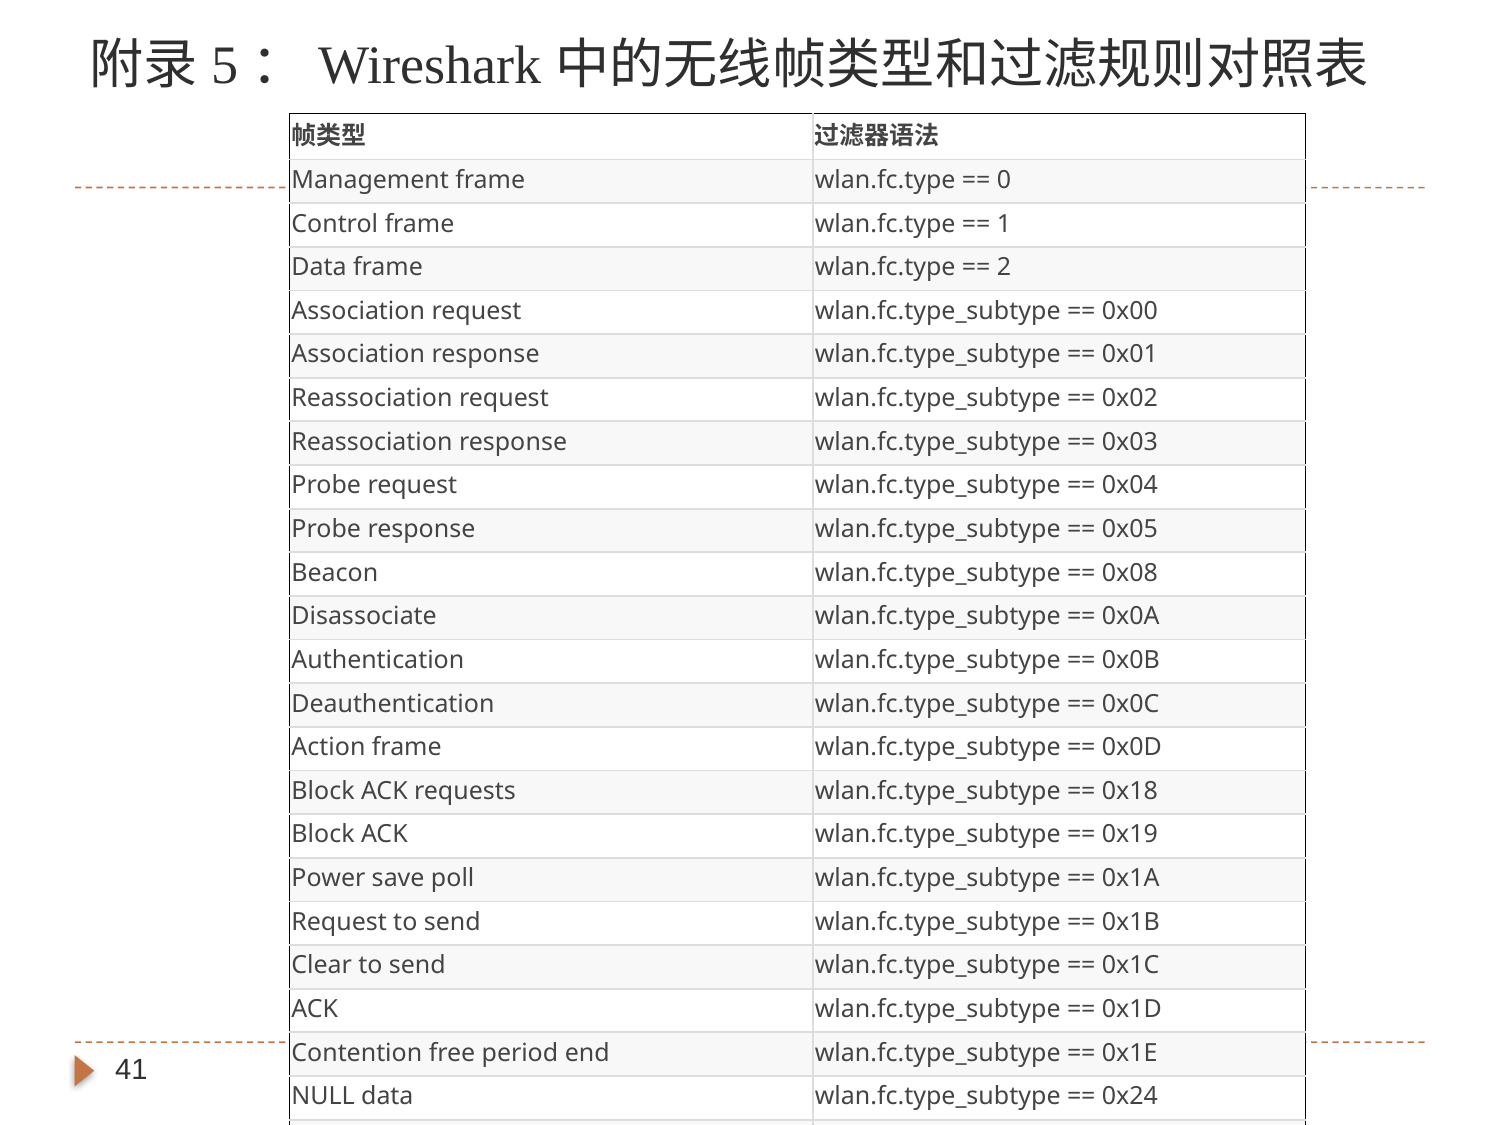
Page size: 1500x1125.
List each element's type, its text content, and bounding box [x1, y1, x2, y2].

table_cell Deauthentication [290, 684, 812, 726]
table_cell wlan.fc.type_subtype == 0x0A [814, 597, 1305, 639]
table_cell wlan.fc.type_subtype == 0x08 [814, 553, 1305, 595]
table_cell wlan.fc.type == 0 [814, 160, 1305, 202]
table_cell wlan.fc.type == 2 [814, 248, 1305, 290]
table_cell wlan.fc.type_subtype == 0x1E [814, 1033, 1305, 1075]
table_cell wlan.fc.type_subtype == 0x1A [814, 859, 1305, 901]
table_cell Contention free period end [290, 1033, 812, 1075]
table_cell wlan.fc.type_subtype == 0x18 [814, 771, 1305, 813]
table_cell Authentication [290, 640, 812, 682]
table_cell wlan.fc.type_subtype == 0x0C [814, 684, 1305, 726]
table_cell Control frame [290, 204, 812, 246]
table_cell Action frame [290, 728, 812, 770]
table_cell wlan.fc.type_subtype == 0x24 [814, 1077, 1305, 1119]
table_cell Clear to send [290, 946, 812, 988]
table_cell wlan.fc.type_subtype == 0x28 [814, 1121, 1305, 1125]
table_cell Probe response [290, 510, 812, 551]
table_cell Disassociate [290, 597, 812, 639]
table_header 过滤器语法 [814, 114, 1305, 159]
table_cell QoS data [290, 1121, 812, 1125]
table_cell Management frame [290, 160, 812, 202]
table_cell Power save poll [290, 859, 812, 901]
table_cell Association request [290, 291, 812, 333]
table_header 帧类型 [290, 114, 812, 159]
table_cell wlan.fc.type_subtype == 0x04 [814, 466, 1305, 508]
table_cell Beacon [290, 553, 812, 595]
table_cell Association response [290, 335, 812, 377]
table_cell ACK [290, 990, 812, 1031]
text_box [60, 27, 1445, 133]
table_cell wlan.fc.type_subtype == 0x03 [814, 422, 1305, 464]
table_cell Request to send [290, 902, 812, 944]
table_cell wlan.fc.type_subtype == 0x19 [814, 815, 1305, 857]
table_cell Reassociation response [290, 422, 812, 464]
table_cell wlan.fc.type_subtype == 0x05 [814, 510, 1305, 551]
table_cell NULL data [290, 1077, 812, 1119]
table_cell wlan.fc.type_subtype == 0x01 [814, 335, 1305, 377]
table_cell wlan.fc.type == 1 [814, 204, 1305, 246]
table_cell Reassociation request [290, 379, 812, 420]
table_cell Probe request [290, 466, 812, 508]
table_cell Data frame [290, 248, 812, 290]
table_cell wlan.fc.type_subtype == 0x00 [814, 291, 1305, 333]
table_cell Block ACK requests [290, 771, 812, 813]
table_cell wlan.fc.type_subtype == 0x0B [814, 640, 1305, 682]
slide_number 41 [100, 1042, 426, 1103]
table_cell wlan.fc.type_subtype == 0x1C [814, 946, 1305, 988]
title 附录5：Wireshark中的无线帧类型和过滤规则对照表 [75, 24, 1425, 102]
table_cell wlan.fc.type_subtype == 0x02 [814, 379, 1305, 420]
table_cell wlan.fc.type_subtype == 0x1B [814, 902, 1305, 944]
table_cell wlan.fc.type_subtype == 0x0D [814, 728, 1305, 770]
table_cell wlan.fc.type_subtype == 0x1D [814, 990, 1305, 1031]
table_cell Block ACK [290, 815, 812, 857]
